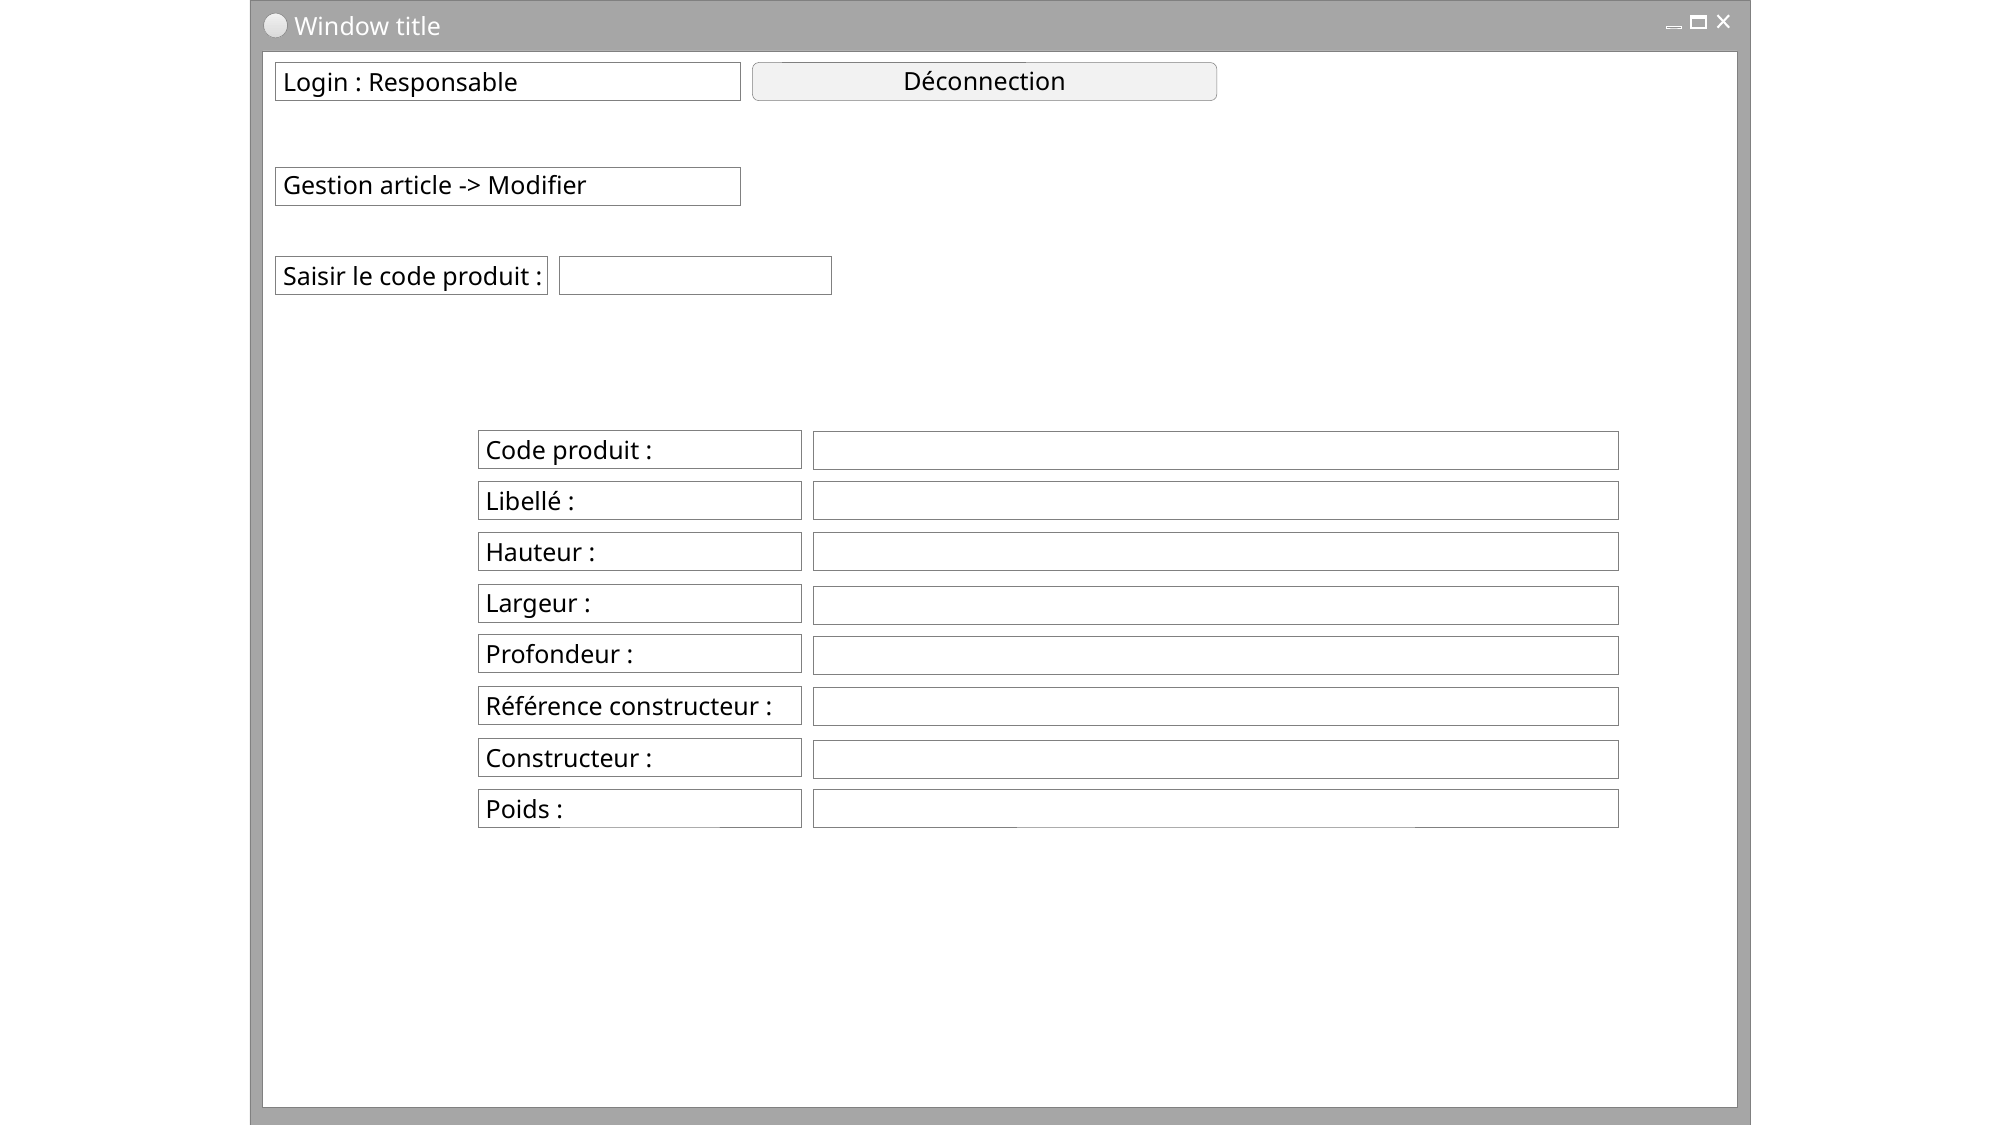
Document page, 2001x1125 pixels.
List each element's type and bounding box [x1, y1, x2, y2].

text_box [249, 0, 1750, 1125]
